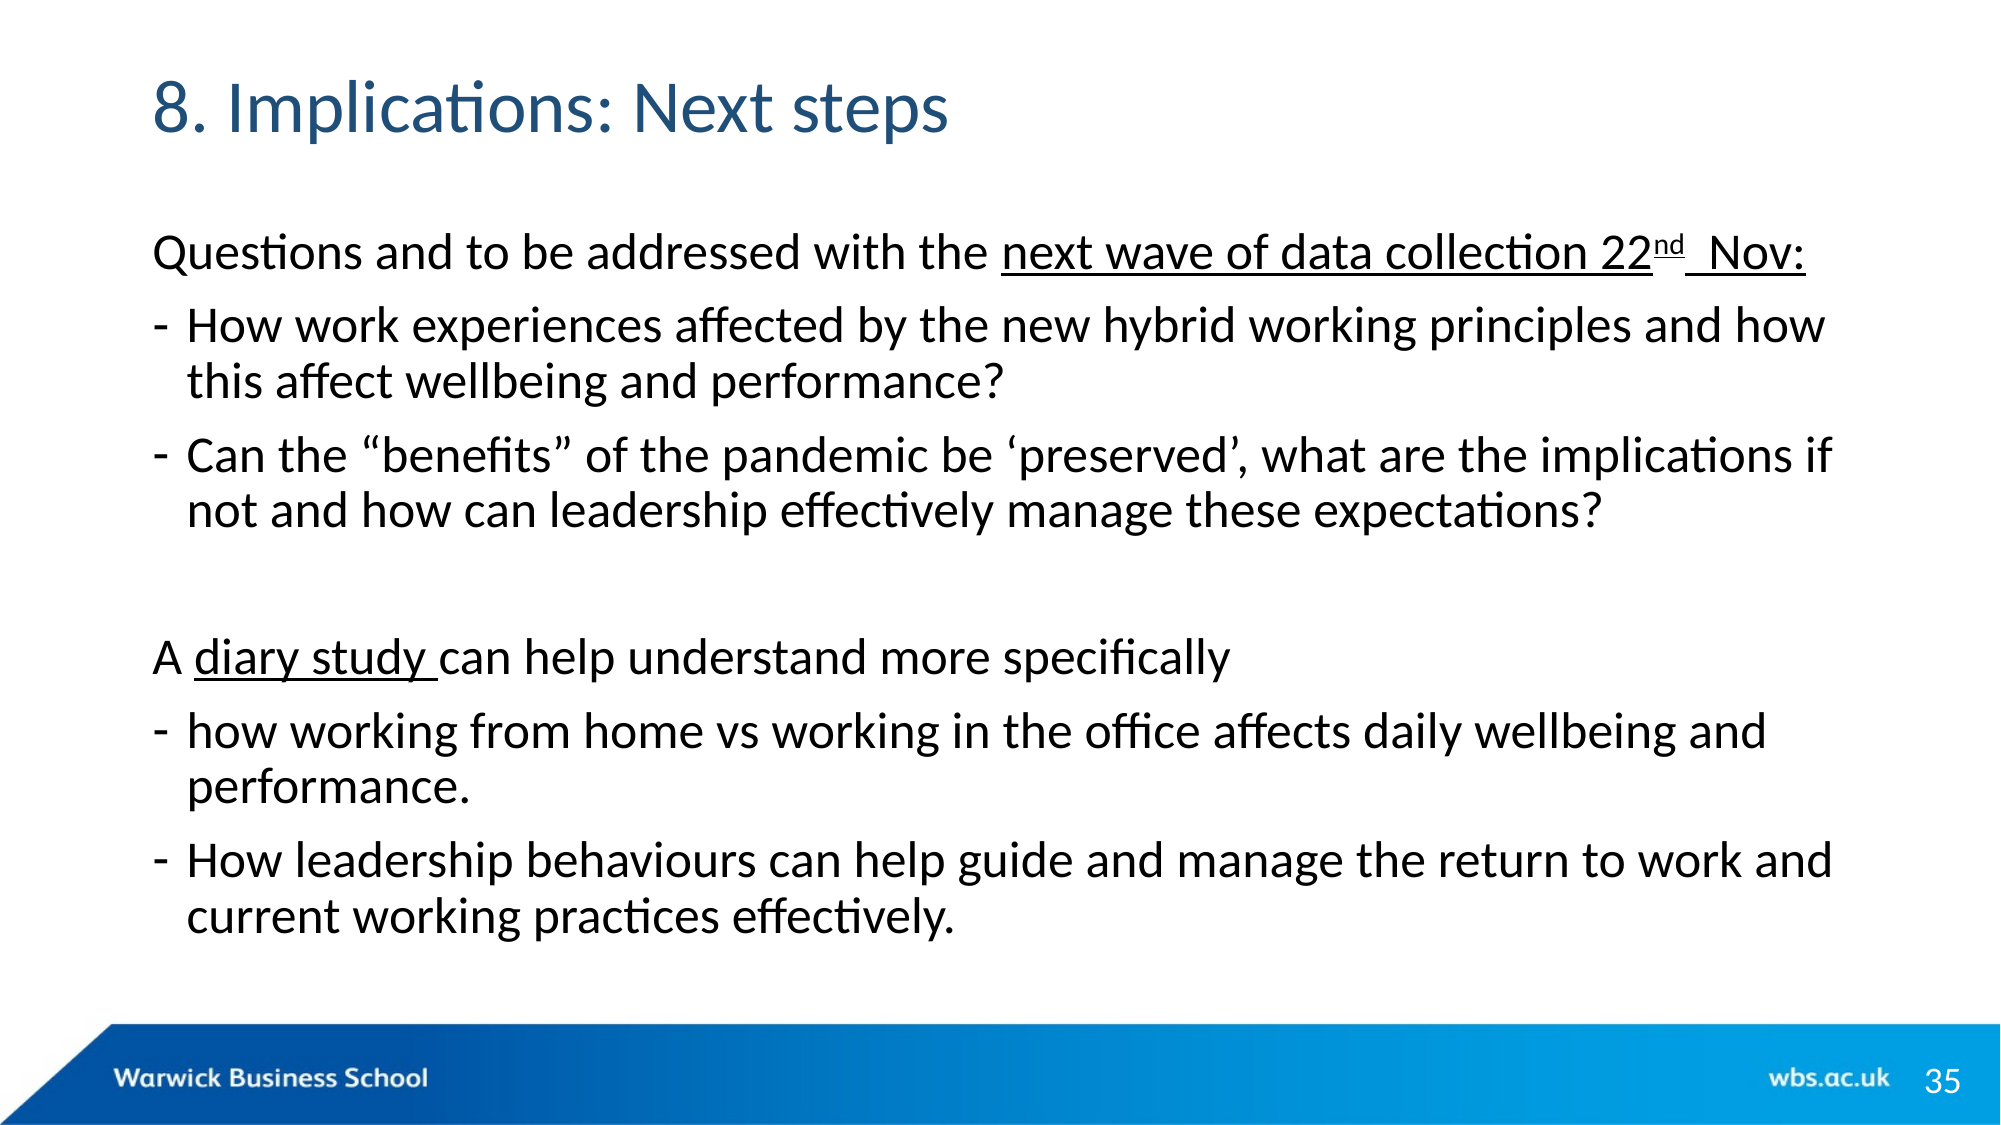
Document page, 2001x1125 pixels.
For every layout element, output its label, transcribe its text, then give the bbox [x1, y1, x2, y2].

list Questions and to be addressed with the next wave of data collection 22nd Nov: How work experiences affected by the new hybrid working principles and how this affect wellbeing and performance? Can the “benefits” of the pandemic be ‘preserved’, what are the implications if not and how can leadership effectively manage these expectations? A diary study can help understand more specifically how working from home vs working in the office affects daily wellbeing and performance. How leadership behaviours can help guide and manage the return to work and current working practices effectively. [137, 217, 1909, 967]
title 8. Implications: Next steps [137, 0, 1863, 217]
picture [0, 0, 2001, 1125]
slide_number 35 [1909, 1049, 2000, 1106]
picture [1769, 1067, 1890, 1087]
